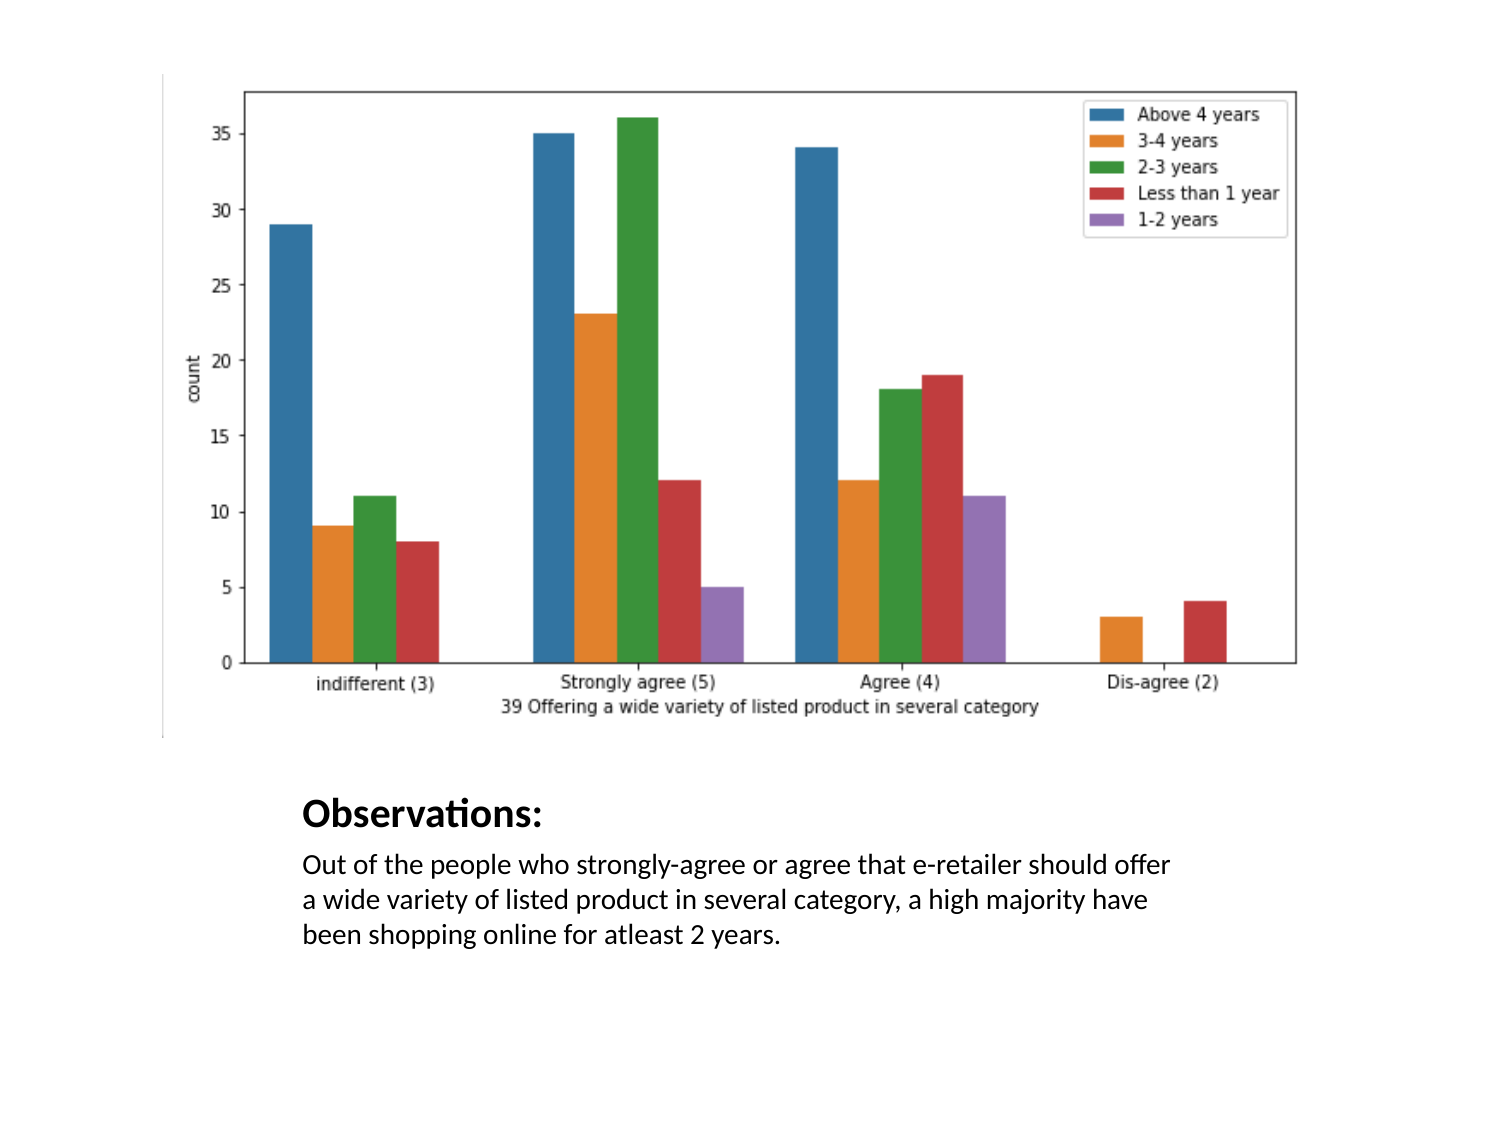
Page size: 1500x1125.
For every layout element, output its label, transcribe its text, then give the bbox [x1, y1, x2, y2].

picture [162, 74, 1388, 738]
list Out of the people who strongly-agree or agree that e-retailer should offer a wide variety of listed product in several category, a high majority have been shopping online for atleast 2 years. [287, 837, 1188, 970]
title Observations: [287, 750, 1188, 837]
